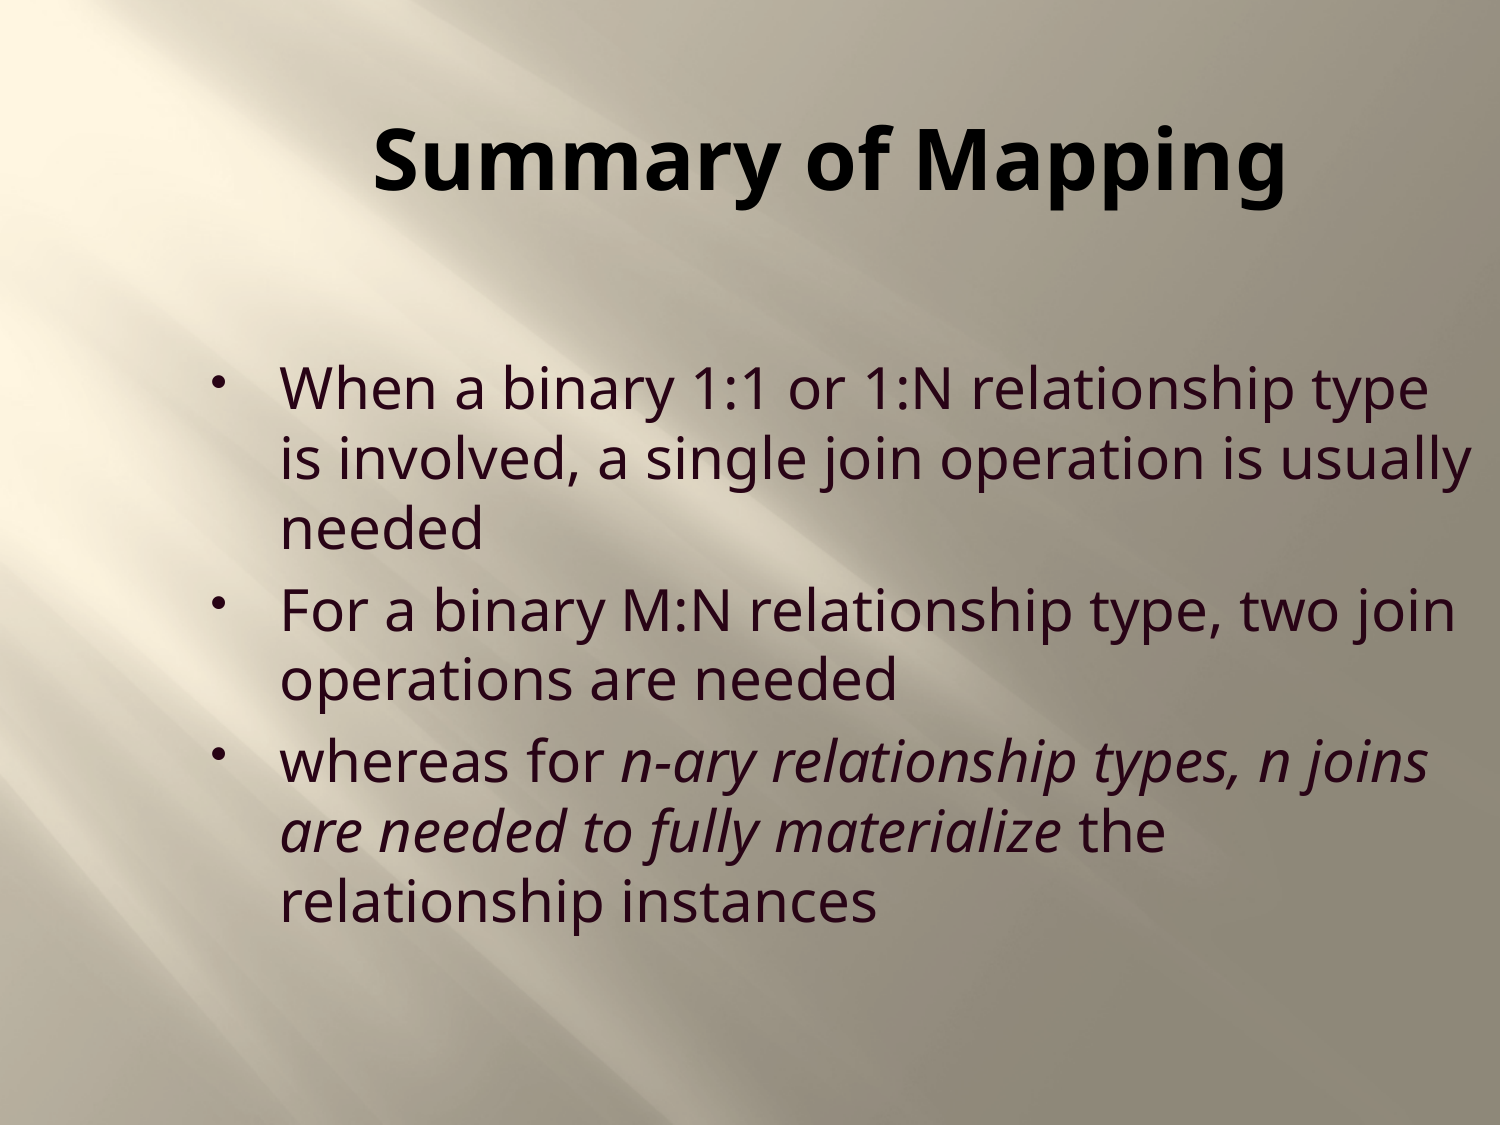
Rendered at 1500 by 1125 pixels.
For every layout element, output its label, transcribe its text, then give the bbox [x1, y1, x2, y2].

list When a binary 1:1 or 1:N relationship type is involved, a single join operation is usually needed For a binary M:N relationship type, two join operations are needed whereas for n-ary relationship types, n joins are needed to fully materialize the relationship instances [174, 262, 1500, 1063]
title Summary of Mapping [162, 31, 1500, 282]
